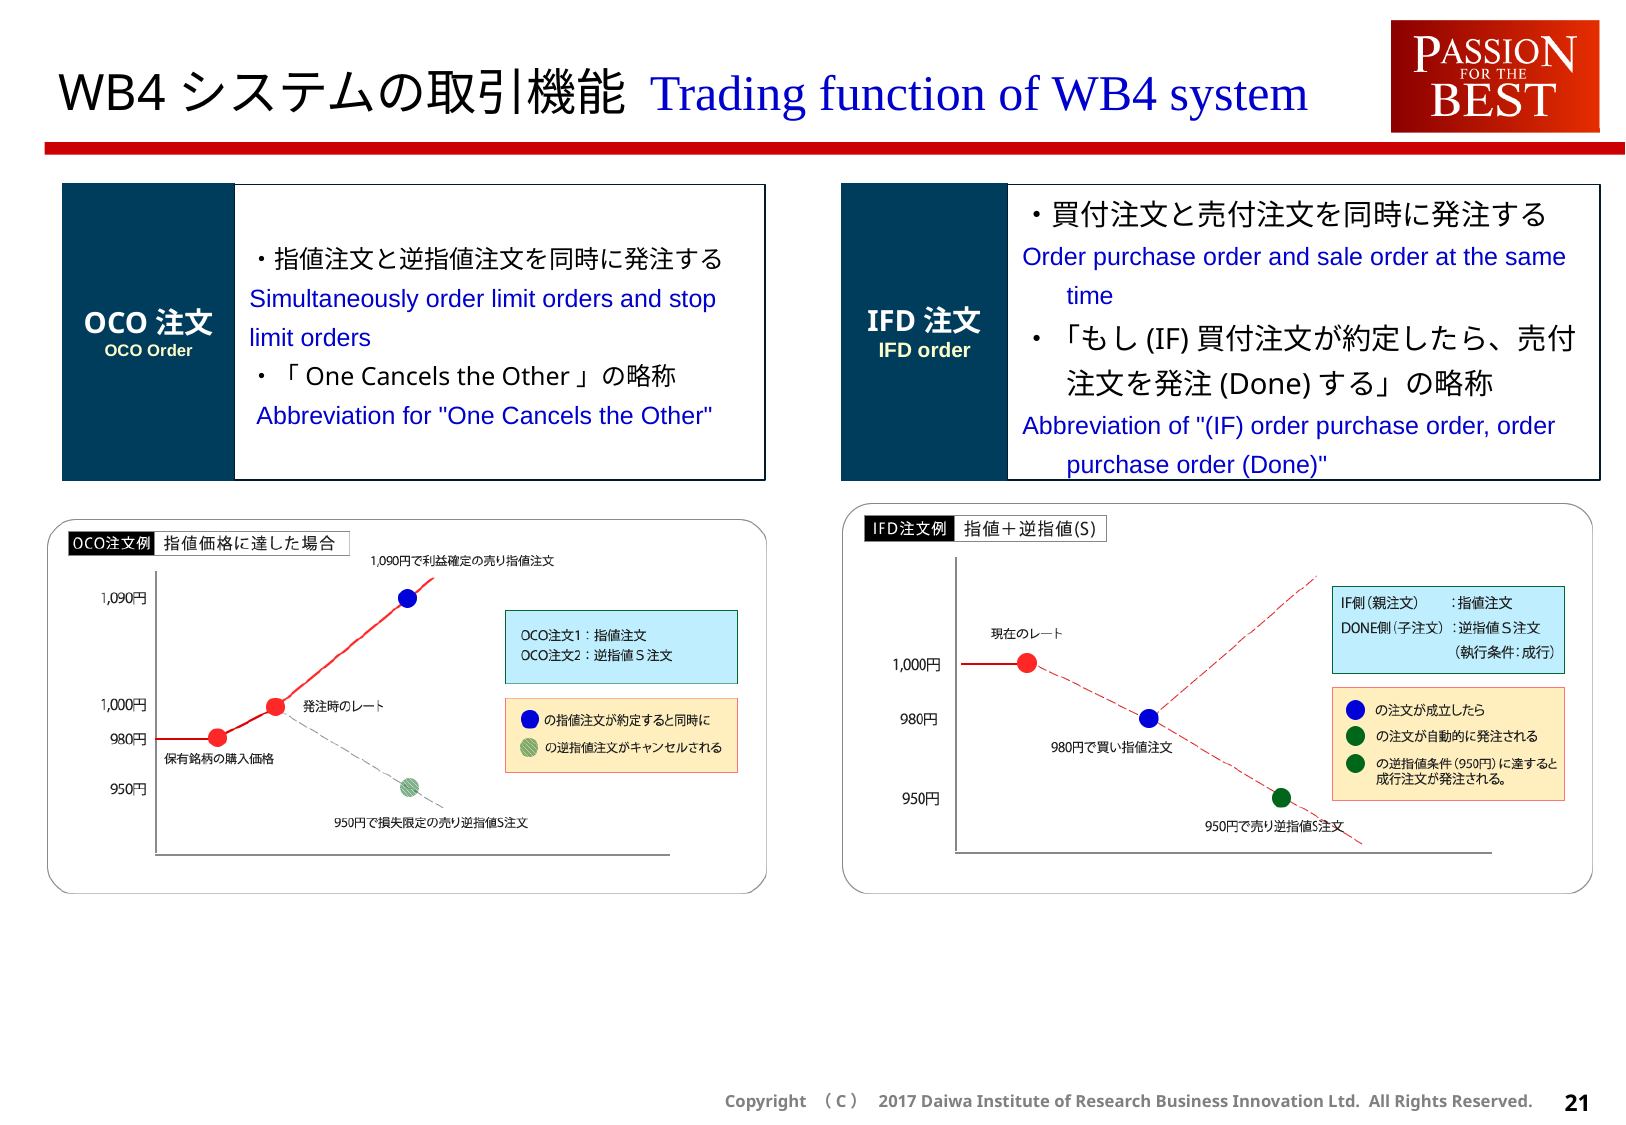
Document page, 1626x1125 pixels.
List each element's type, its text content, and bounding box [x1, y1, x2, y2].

text_box OCO注文 OCO Order [63, 184, 234, 480]
text_box WB4システムの取引機能 Trading function of WB4 system [44, 50, 1344, 130]
text_box IFD注文 IFD order [841, 184, 1007, 480]
picture [47, 519, 767, 894]
text_box ・指値注文と逆指値注文を同時に発注する Simultaneously order limit orders and stop limit orders ・「One Cancels the Other」の略称 Abbreviation for "One Cancels the Other" [234, 184, 766, 480]
text_box ・買付注文と売付注文を同時に発注する Order purchase order and sale order at the same time ・「もし(IF)買付注文が約定したら、売付注文を発注(Done)する」の略称 Abbreviation of "(IF) order purchase order, order purchase order (Done)" [1007, 184, 1600, 480]
picture [841, 503, 1593, 894]
picture [1391, 19, 1600, 134]
